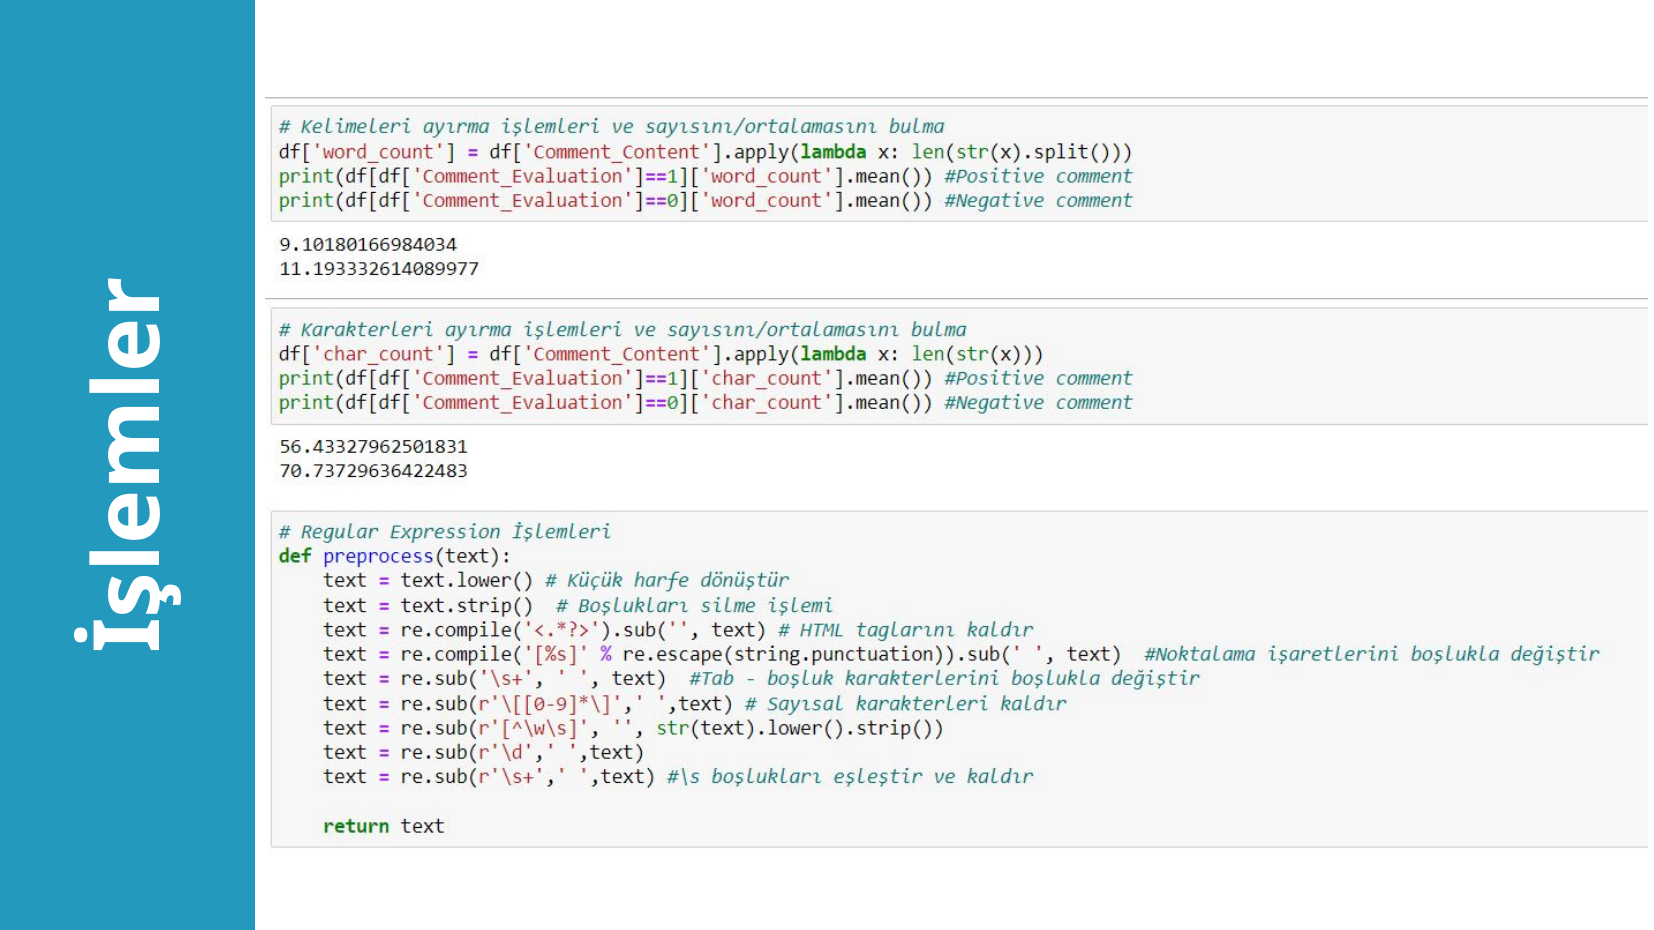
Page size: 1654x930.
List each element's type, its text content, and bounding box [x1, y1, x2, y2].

title İşlemler [45, 0, 201, 930]
picture [265, 88, 1648, 857]
